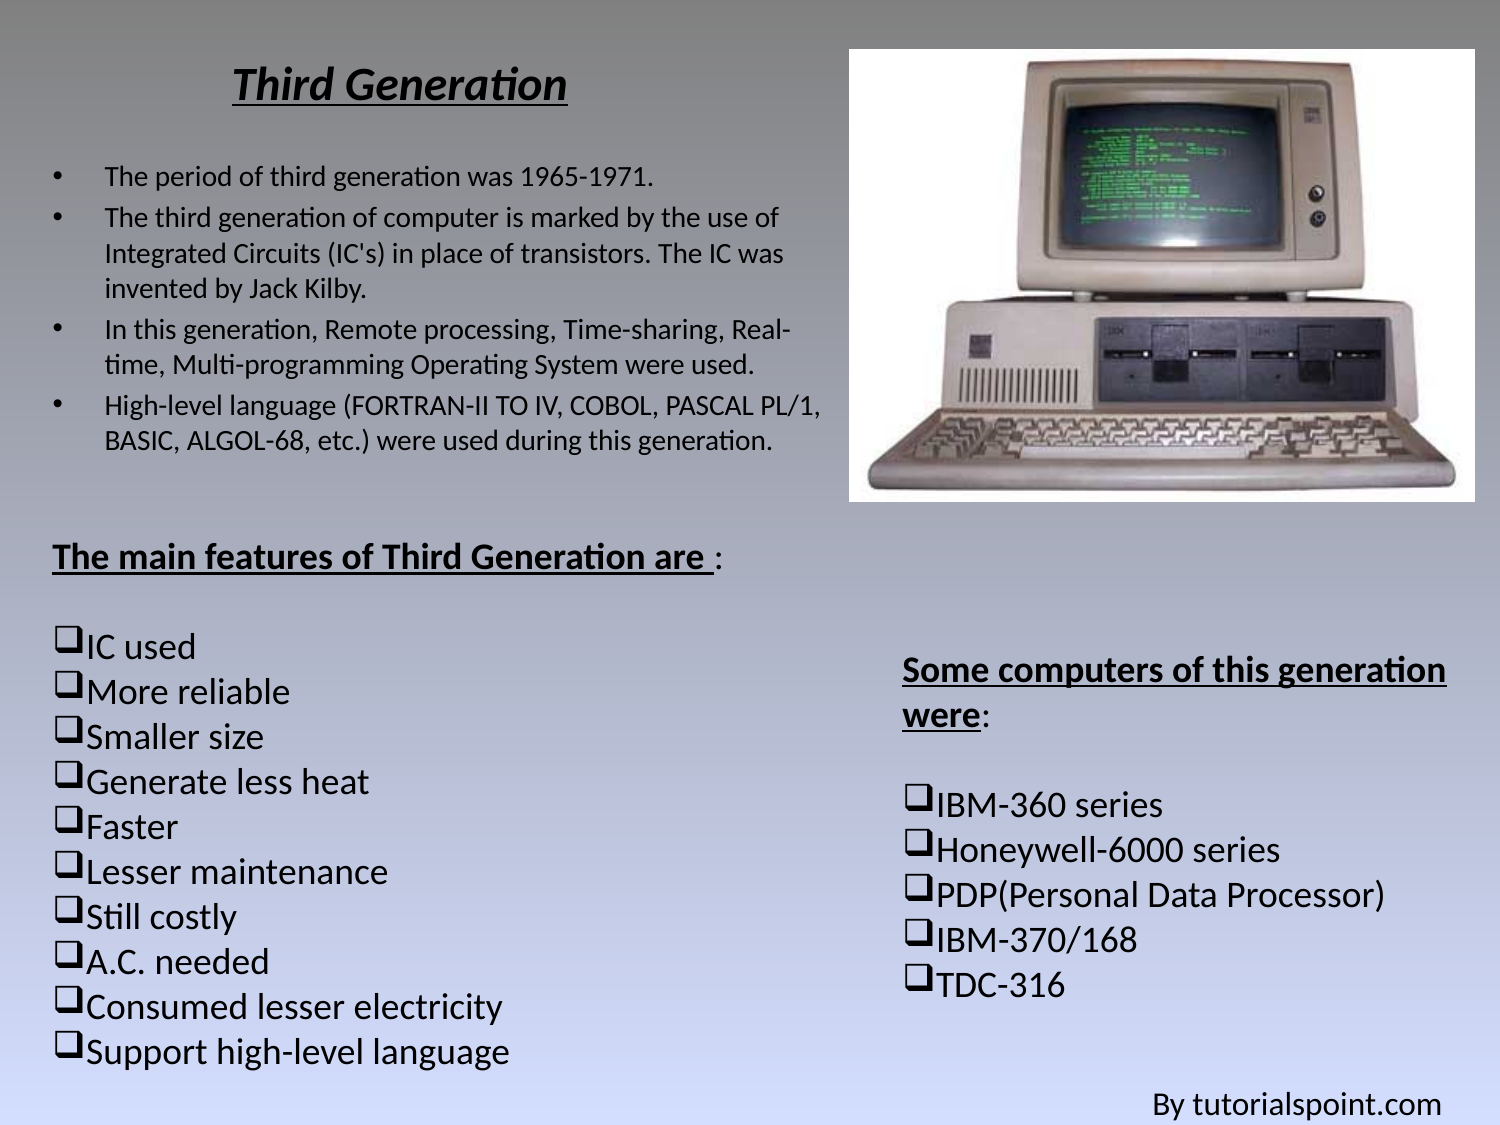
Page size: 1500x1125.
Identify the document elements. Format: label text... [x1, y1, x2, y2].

title Third Generation [75, 45, 725, 149]
picture [849, 49, 1476, 502]
list The period of third generation was 1965-1971. The third generation of computer is marked by the use of Integrated Circuits (IC's) in place of transistors. The IC was invented by Jack Kilby. In this generation, Remote processing, Time-sharing, Real-time, Multi-programming Operating System were used. High-level language (FORTRAN-II TO IV, COBOL, PASCAL PL/1, BASIC, ALGOL-68, etc.) were used during this generation. [37, 149, 838, 500]
text_box Some computers of this generation were: IBM-360 series Honeywell-6000 series PDP(Personal Data Processor) IBM-370/168 TDC-316 [887, 637, 1463, 1058]
text_box By tutorialspoint.com [1137, 1074, 1500, 1125]
text_box The main features of Third Generation are : IC used More reliable Smaller size Generate less heat Faster Lesser maintenance Still costly A.C. needed Consumed lesser electricity Support high-level language [37, 524, 750, 1125]
